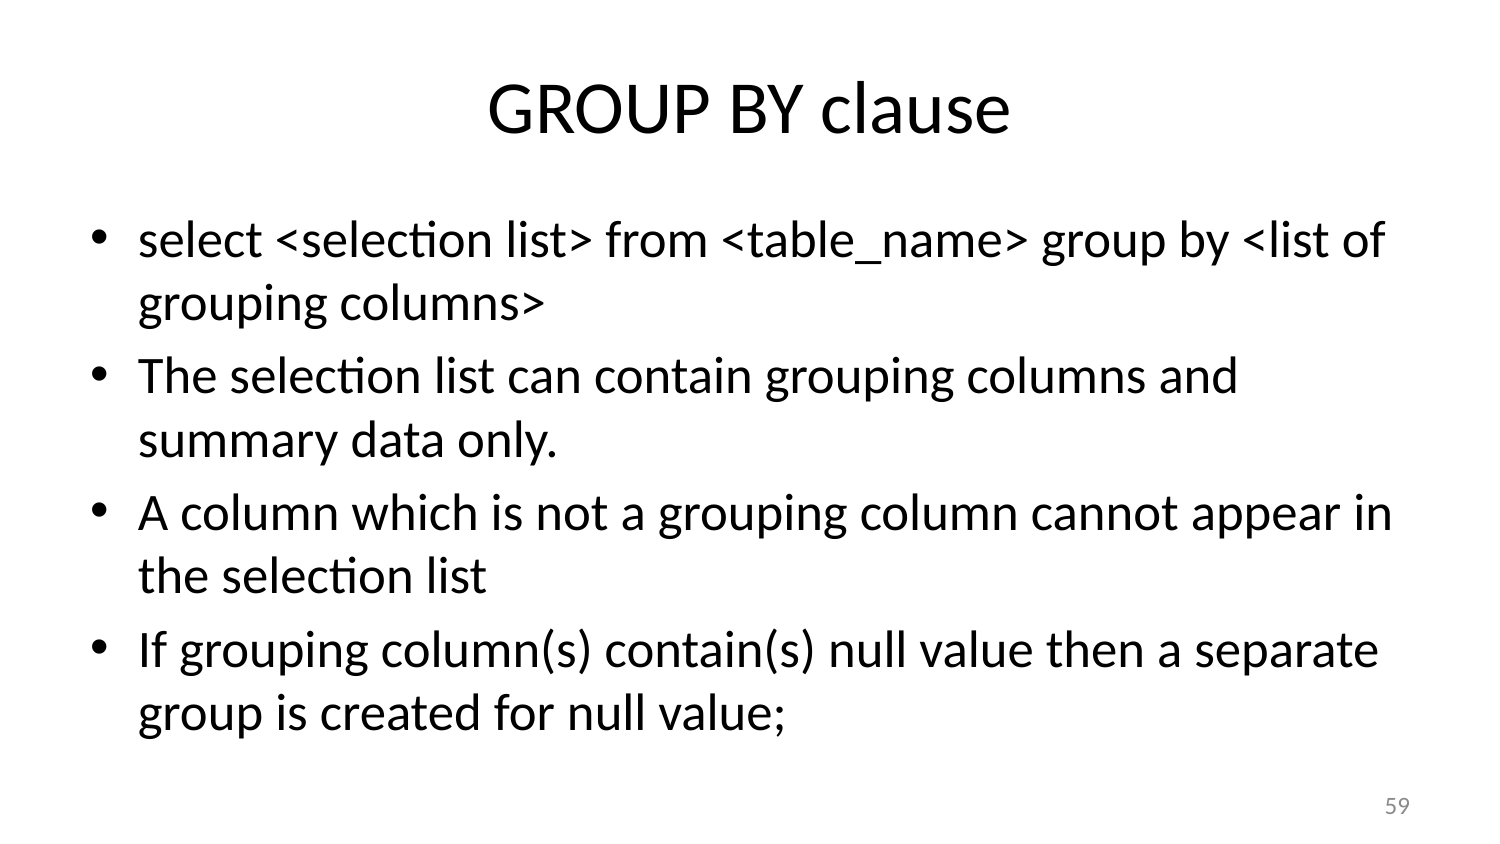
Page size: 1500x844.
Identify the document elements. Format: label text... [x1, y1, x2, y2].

slide_number 59 [1074, 782, 1425, 827]
title GROUP BY clause [75, 33, 1425, 175]
list select <selection list> from <table_name> group by <list of grouping columns> The selection list can contain grouping columns and summary data only. A column which is not a grouping column cannot appear in the selection list If grouping column(s) contain(s) null value then a separate group is created for null value; [75, 196, 1425, 754]
